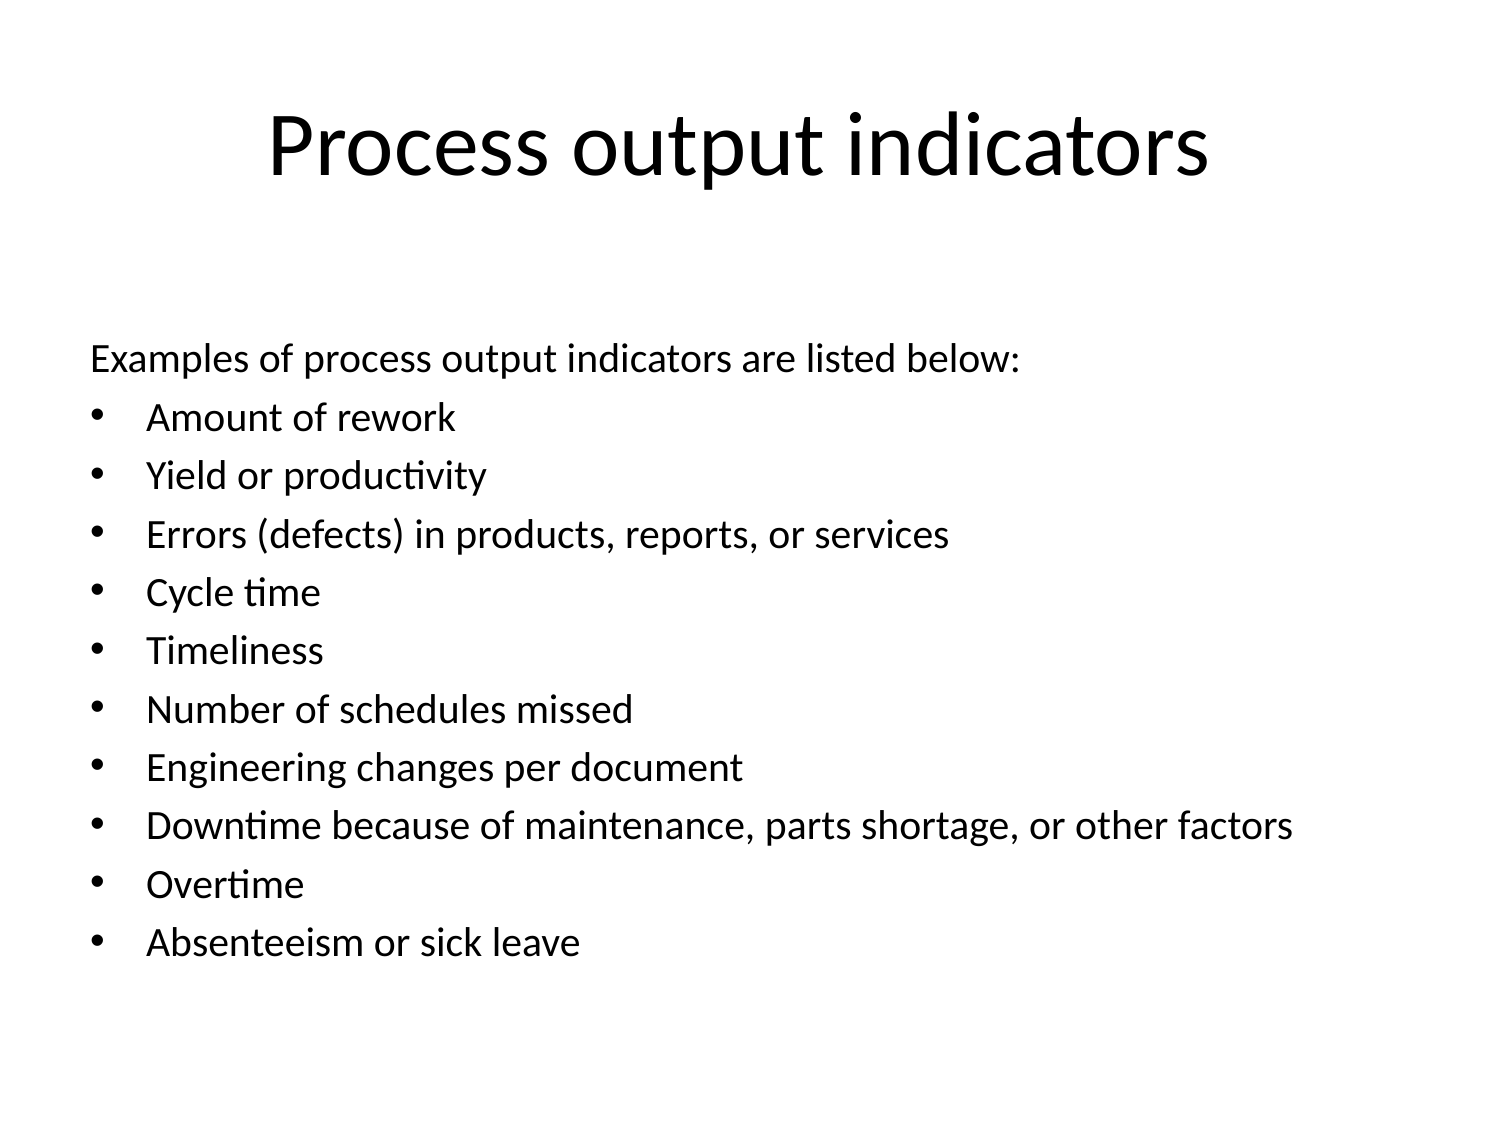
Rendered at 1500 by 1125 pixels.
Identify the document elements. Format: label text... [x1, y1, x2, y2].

text_box Examples of process output indicators are listed below: Amount of rework Yield or productivity Errors (defects) in products, reports, or services Cycle time Timeliness Number of schedules missed Engineering changes per document Downtime because of maintenance, parts shortage, or other factors Overtime Absenteeism or sick leave [74, 323, 1425, 1067]
title Process output indicators [75, 45, 1425, 233]
